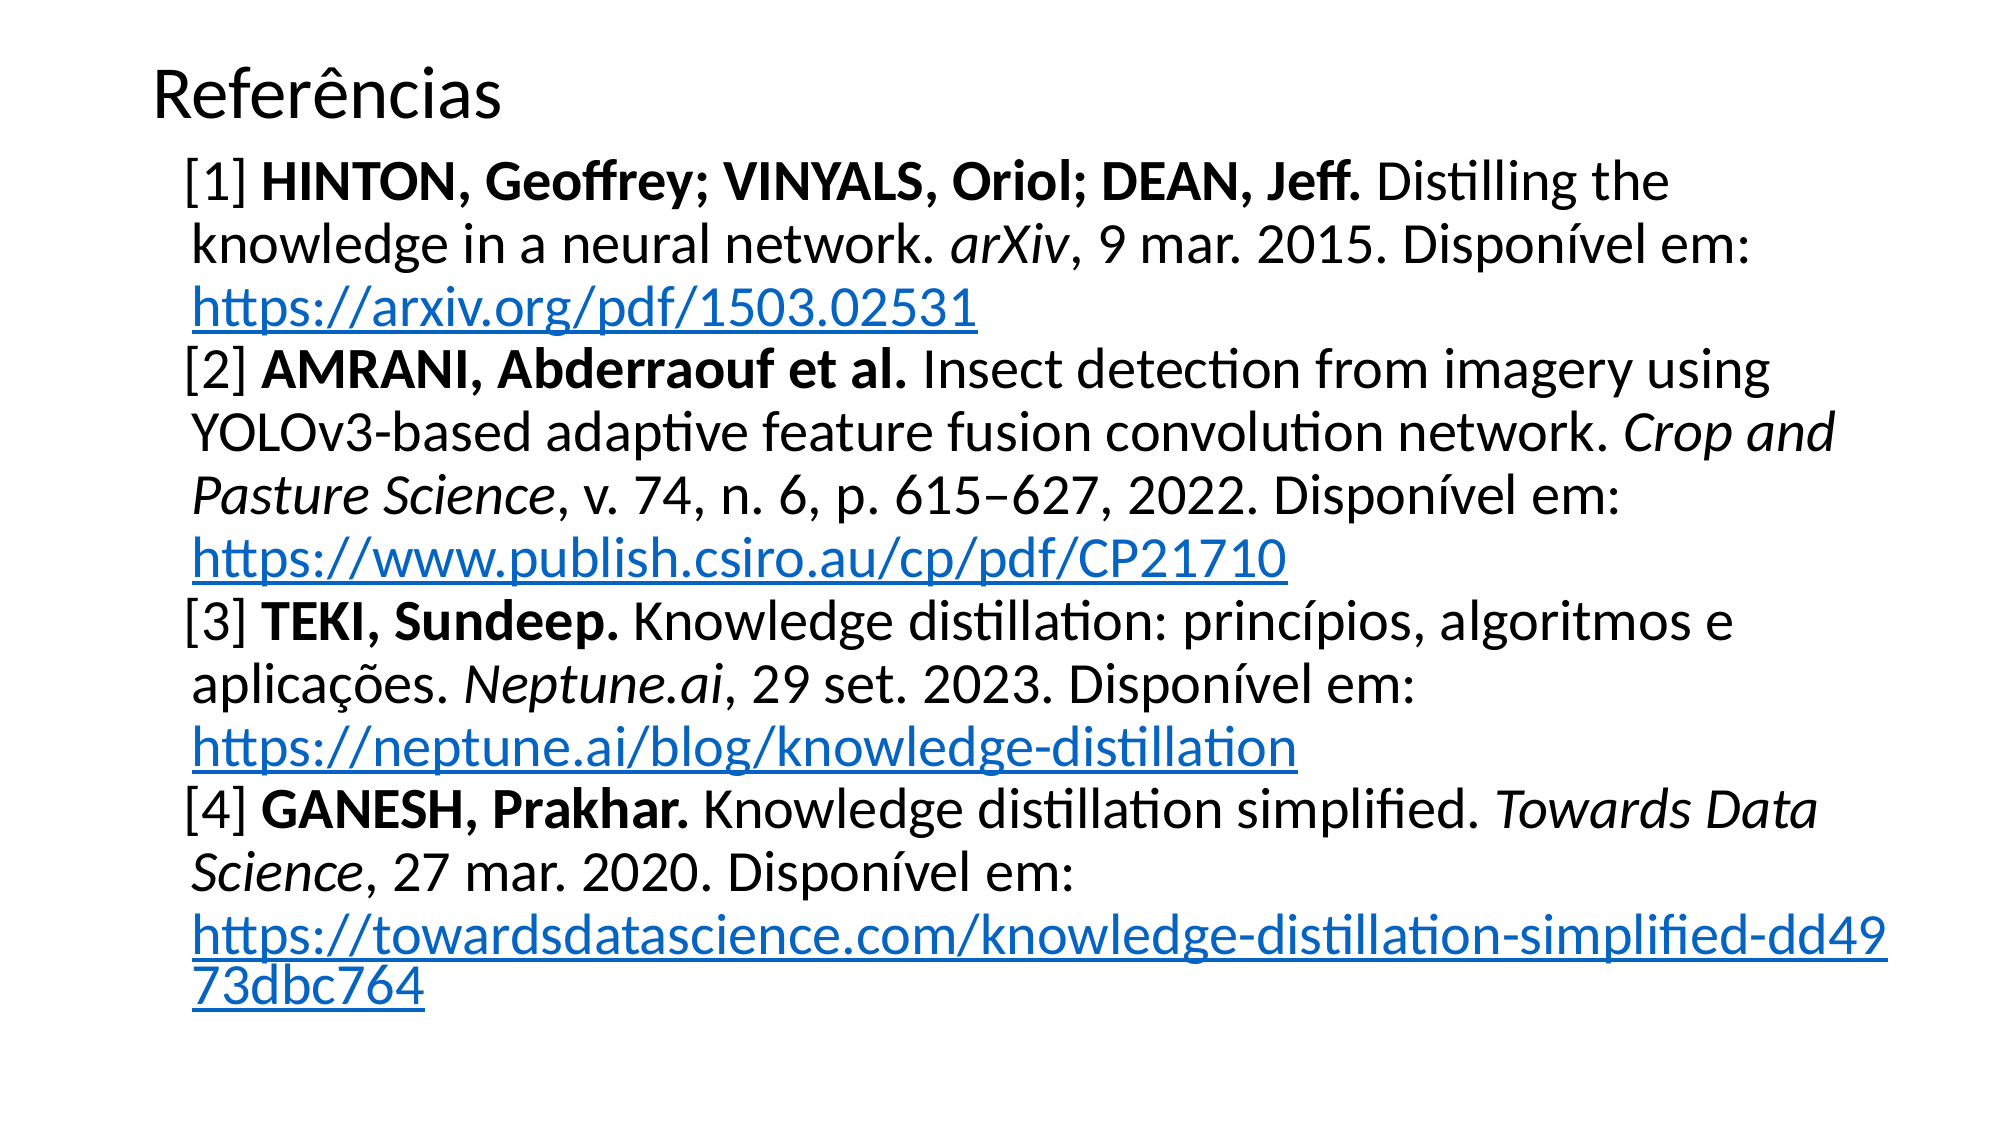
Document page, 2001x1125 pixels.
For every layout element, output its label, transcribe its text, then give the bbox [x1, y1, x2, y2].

title Referências [137, 59, 1863, 130]
list [1] HINTON, Geoffrey; VINYALS, Oriol; DEAN, Jeff. Distilling the knowledge in a neural network. arXiv, 9 mar. 2015. Disponível em: https://arxiv.org/pdf/1503.02531 [2] AMRANI, Abderraouf et al. Insect detection from imagery using YOLOv3-based adaptive feature fusion convolution network. Crop and Pasture Science, v. 74, n. 6, p. 615–627, 2022. Disponível em: https://www.publish.csiro.au/cp/pdf/CP21710 [3] TEKI, Sundeep. Knowledge distillation: princípios, algoritmos e aplicações. Neptune.ai, 29 set. 2023. Disponível em: https://neptune.ai/blog/knowledge-distillation [4] GANESH, Prakhar. Knowledge distillation simplified. Towards Data Science, 27 mar. 2020. Disponível em: https://towardsdatascience.com/knowledge-distillation-simplified-dd4973dbc764 [139, 142, 1925, 1067]
